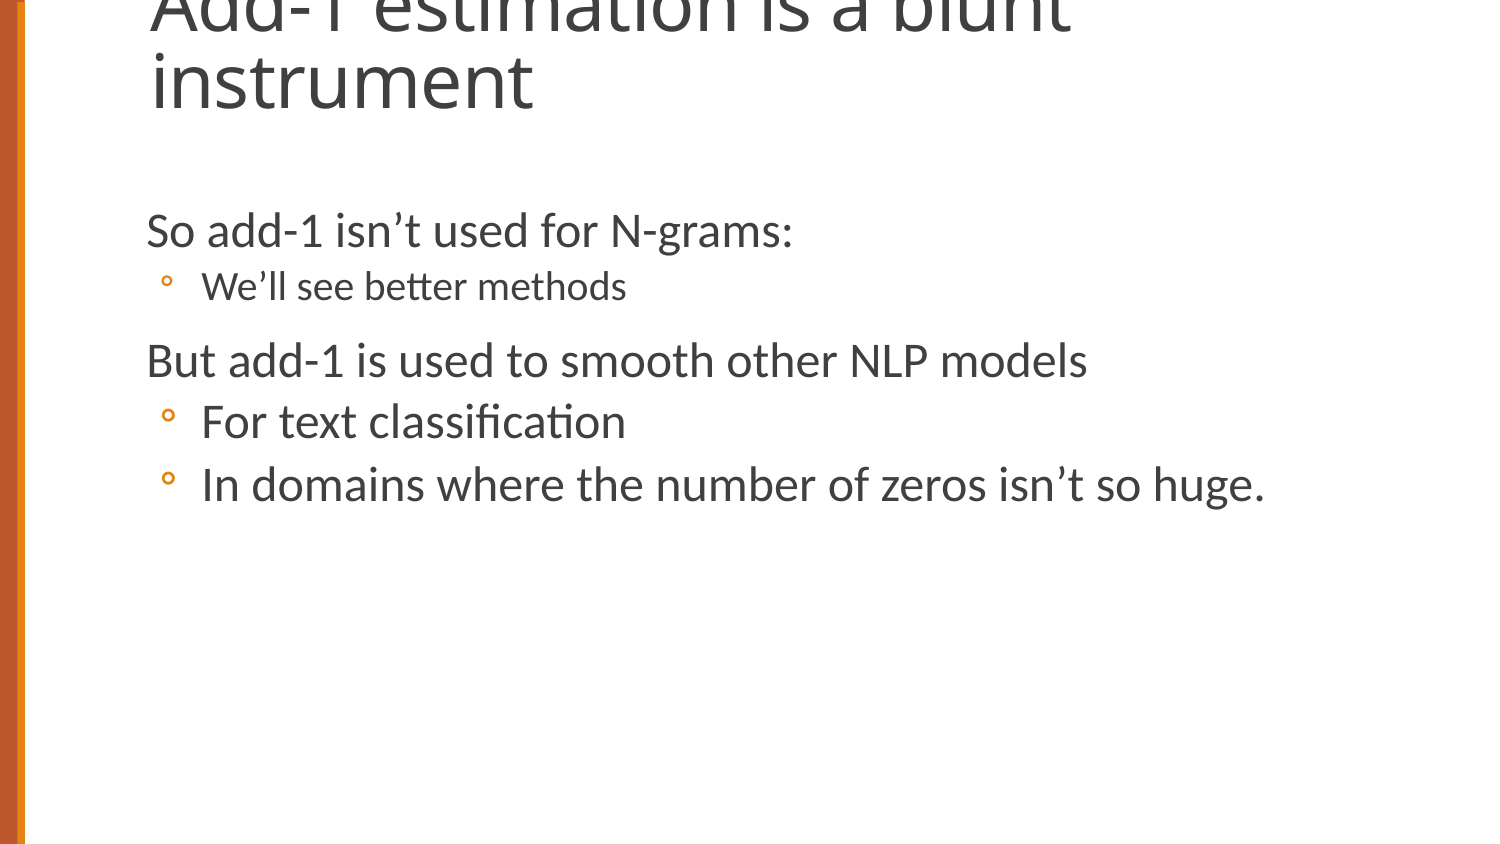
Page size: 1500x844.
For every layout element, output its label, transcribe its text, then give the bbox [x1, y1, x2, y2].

title Add-1 estimation is a blunt instrument [135, 19, 1373, 132]
list So add-1 isn’t used for N-grams: We’ll see better methods But add-1 is used to smooth other NLP models For text classification In domains where the number of zeros isn’t so huge. [135, 196, 1373, 760]
